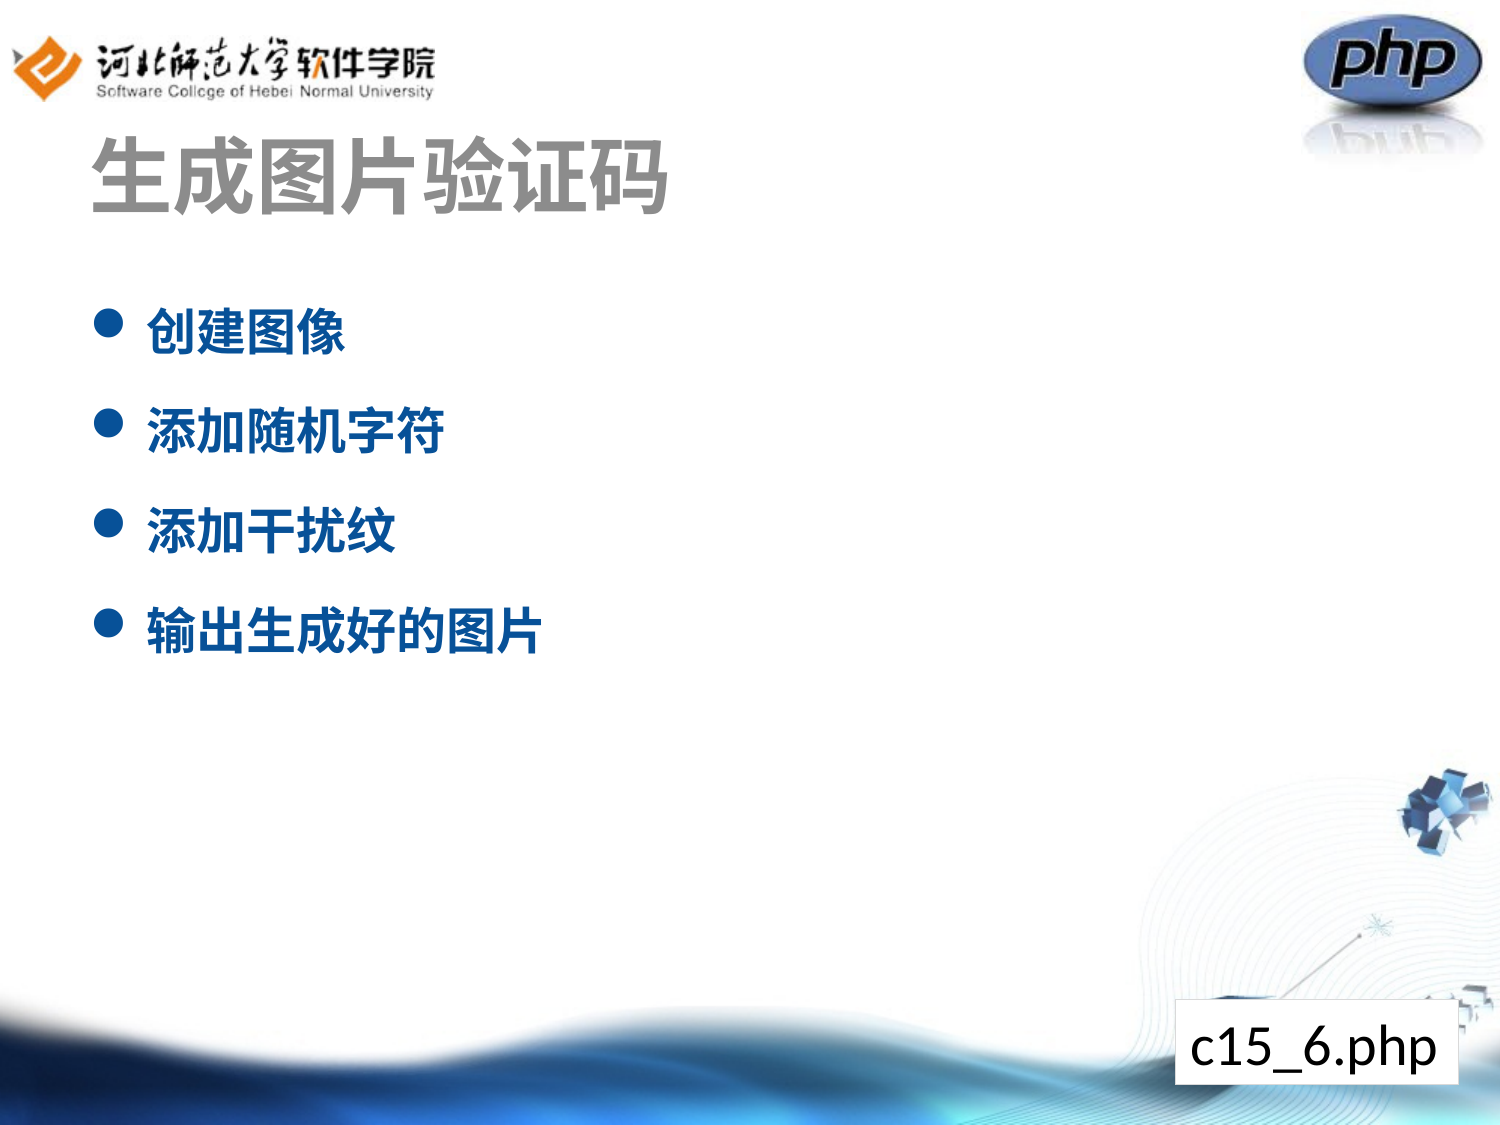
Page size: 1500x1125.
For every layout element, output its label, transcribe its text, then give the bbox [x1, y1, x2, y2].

list 创建图像 添加随机字符 添加干扰纹 输出生成好的图片 [75, 262, 1425, 1005]
title 生成图片验证码 [75, 117, 1425, 233]
text_box c15_6.php [1175, 999, 1459, 1085]
picture [0, 0, 1500, 1125]
